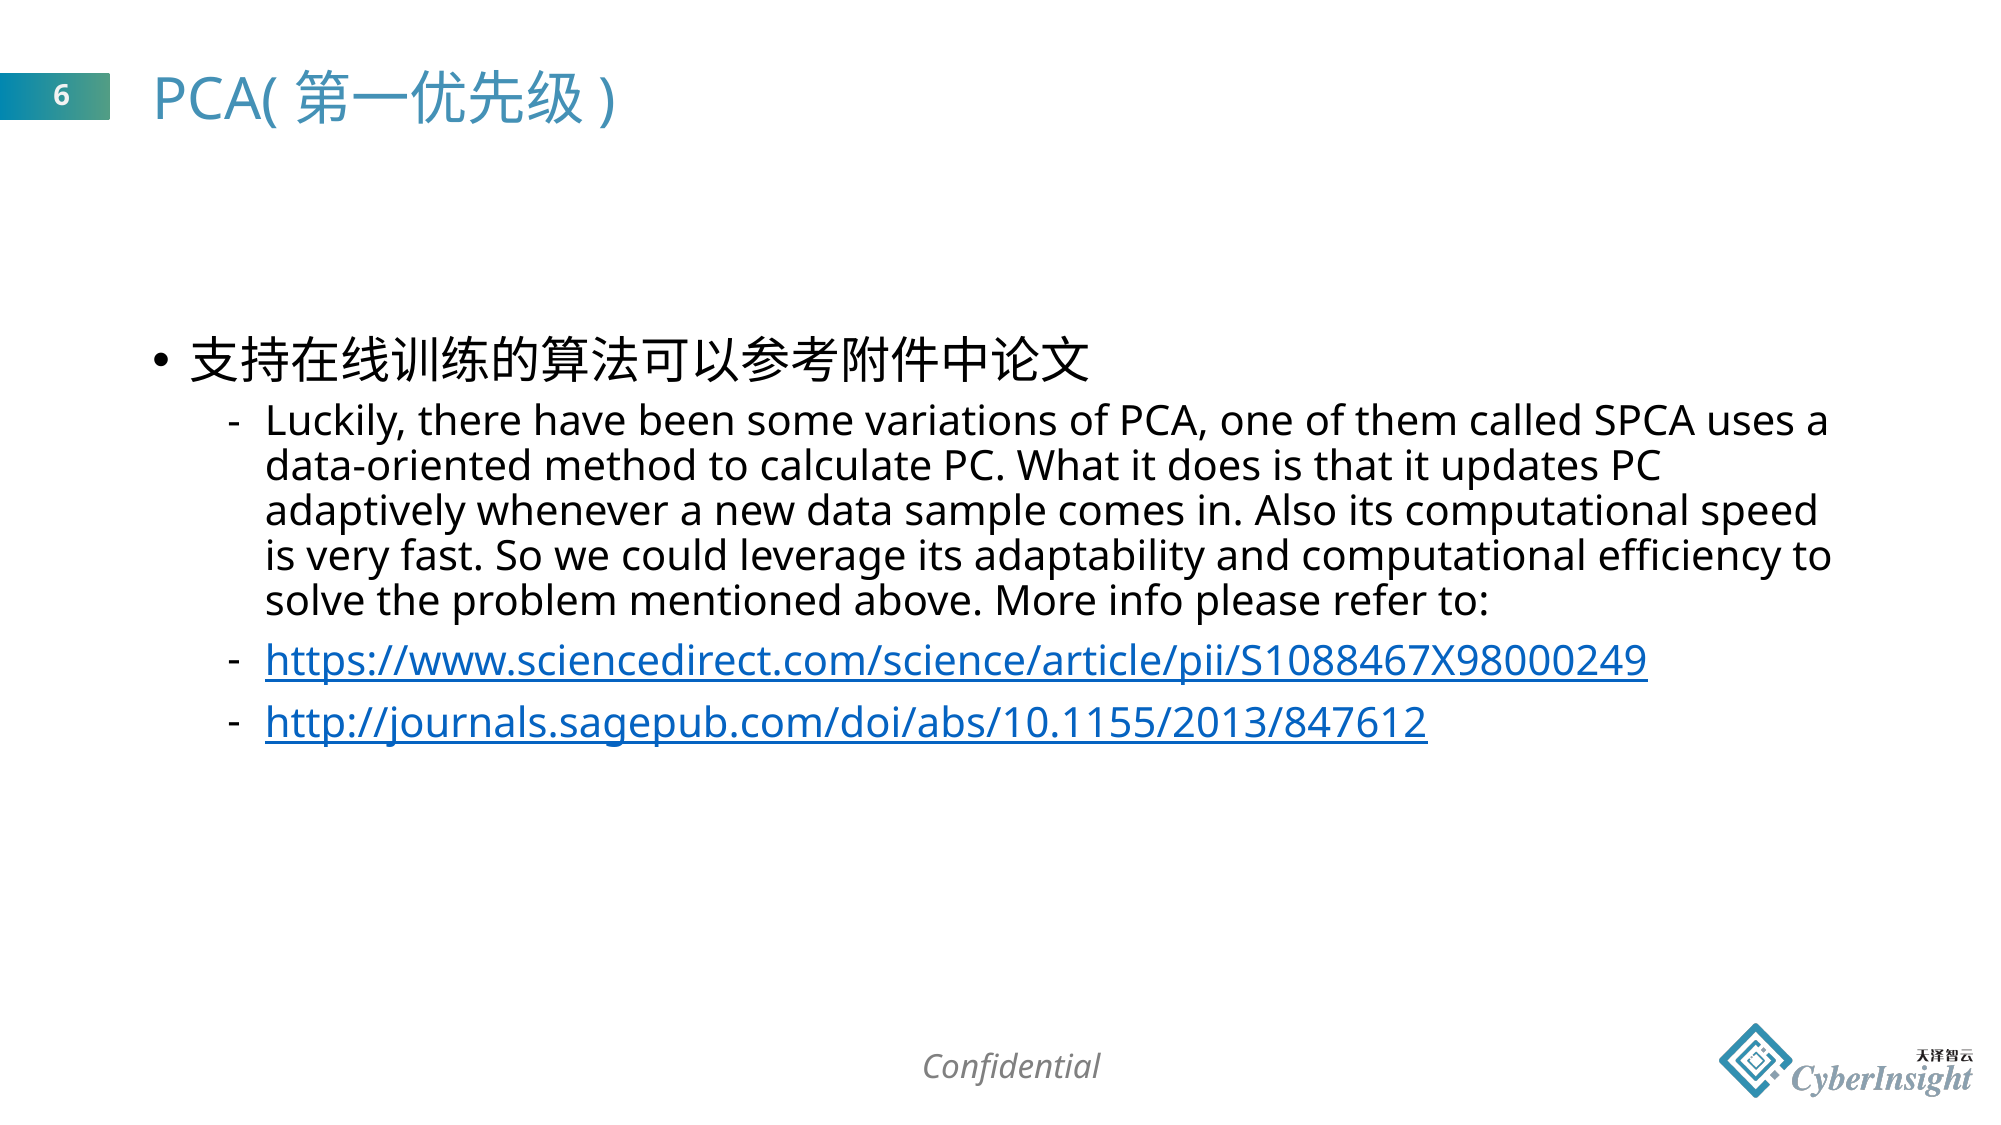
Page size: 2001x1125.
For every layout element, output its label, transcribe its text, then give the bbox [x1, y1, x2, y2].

list 支持在线训练的算法可以参考附件中论文 Luckily, there have been some variations of PCA, one of them called SPCA uses a data-oriented method to calculate PC. What it does is that it updates PC adaptively whenever a new data sample comes in. Also its computational speed is very fast. So we could leverage its adaptability and computational efficiency to solve the problem mentioned above. More info please refer to: https://www.sciencedirect.com/science/article/pii/S1088467X98000249 http://journals.sagepub.com/doi/abs/10.1155/2013/847612 [137, 256, 1863, 971]
title PCA(第一优先级) [137, 38, 1863, 163]
